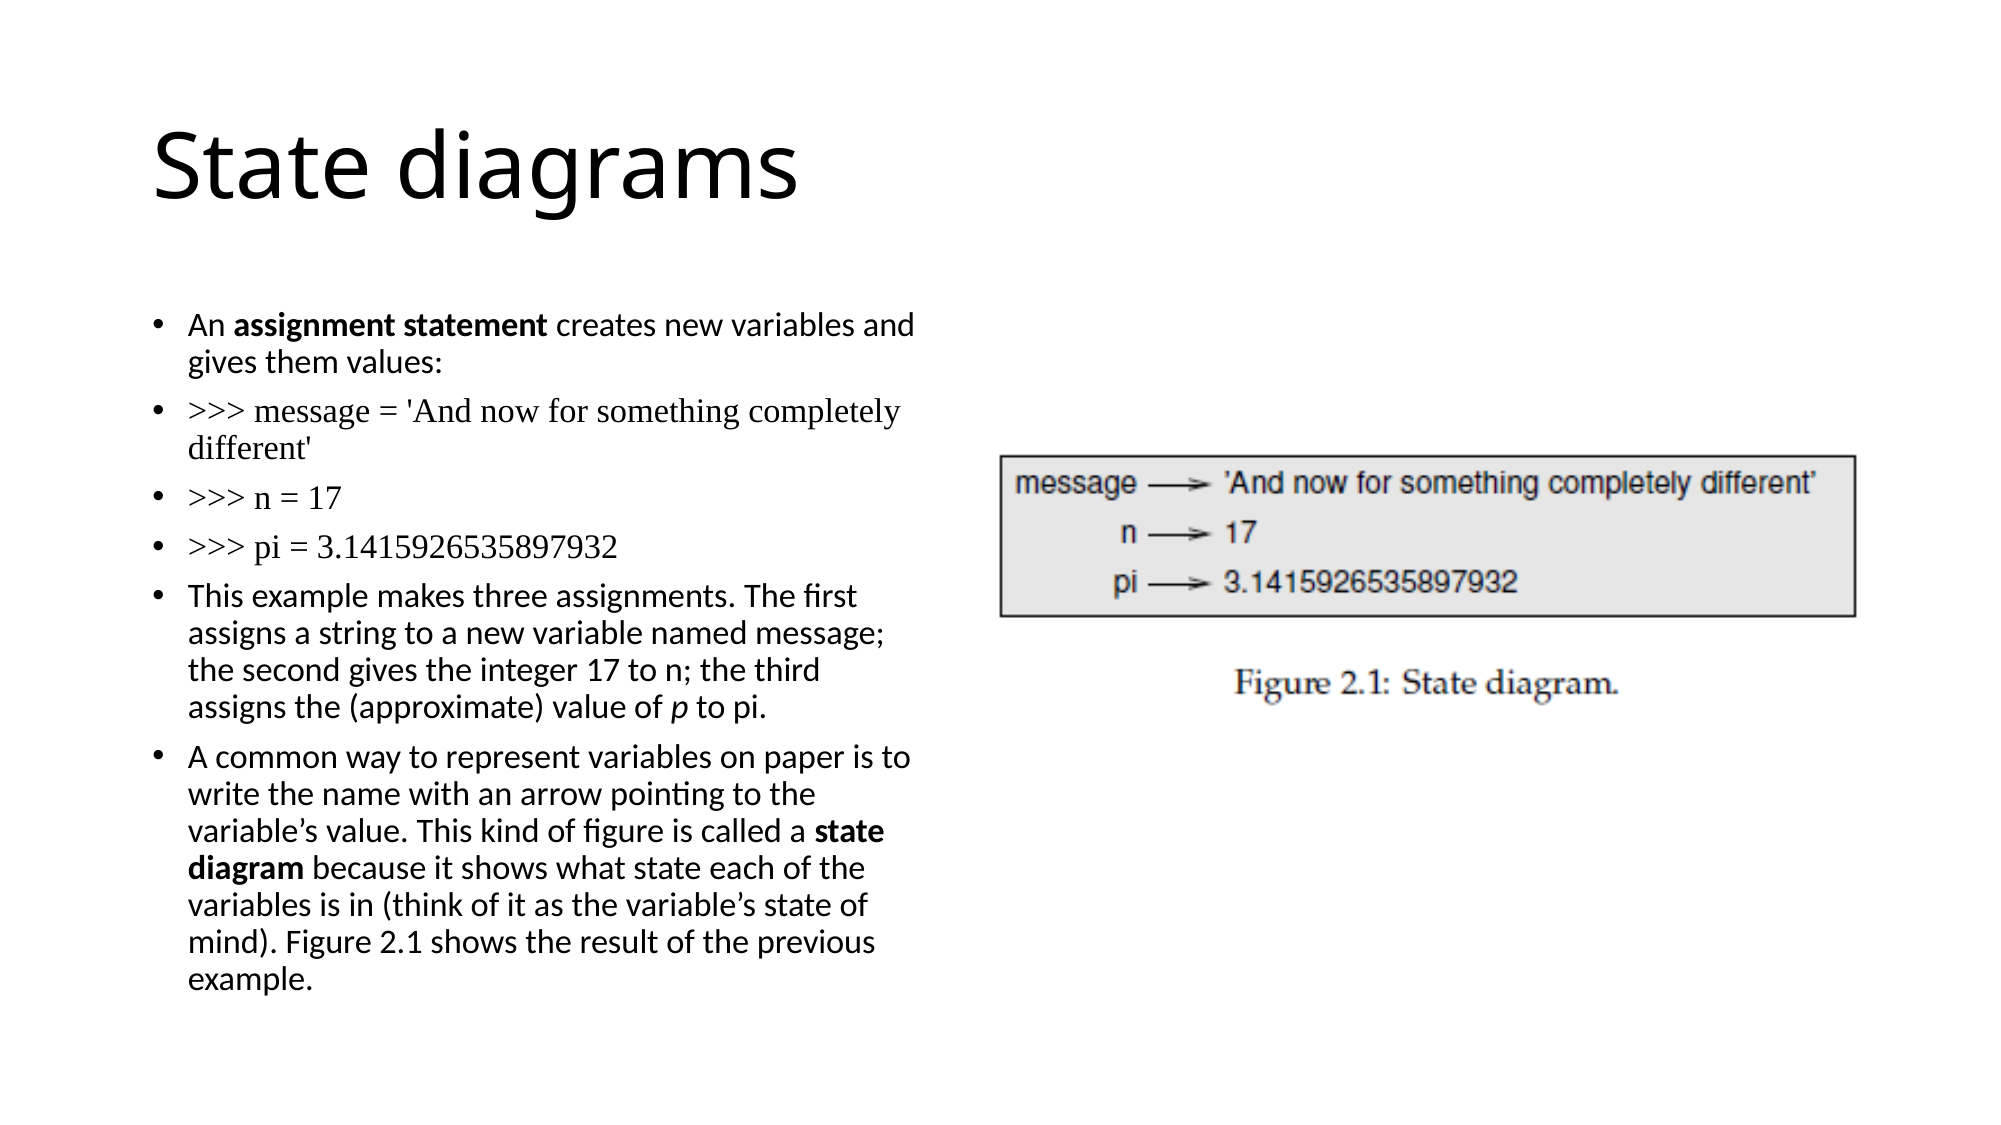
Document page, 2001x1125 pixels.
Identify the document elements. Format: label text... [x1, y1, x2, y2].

picture [969, 422, 1931, 726]
list An assignment statement creates new variables and gives them values: >>> message = 'And now for something completely different' >>> n = 17 >>> pi = 3.1415926535897932 This example makes three assignments. The first assigns a string to a new variable named message; the second gives the integer 17 to n; the third assigns the (approximate) value of p to pi. A common way to represent variables on paper is to write the name with an arrow pointing to the variable’s value. This kind of figure is called a state diagram because it shows what state each of the variables is in (think of it as the variable’s state of mind). Figure 2.1 shows the result of the previous example. [137, 299, 933, 1014]
title State diagrams [137, 59, 1863, 278]
